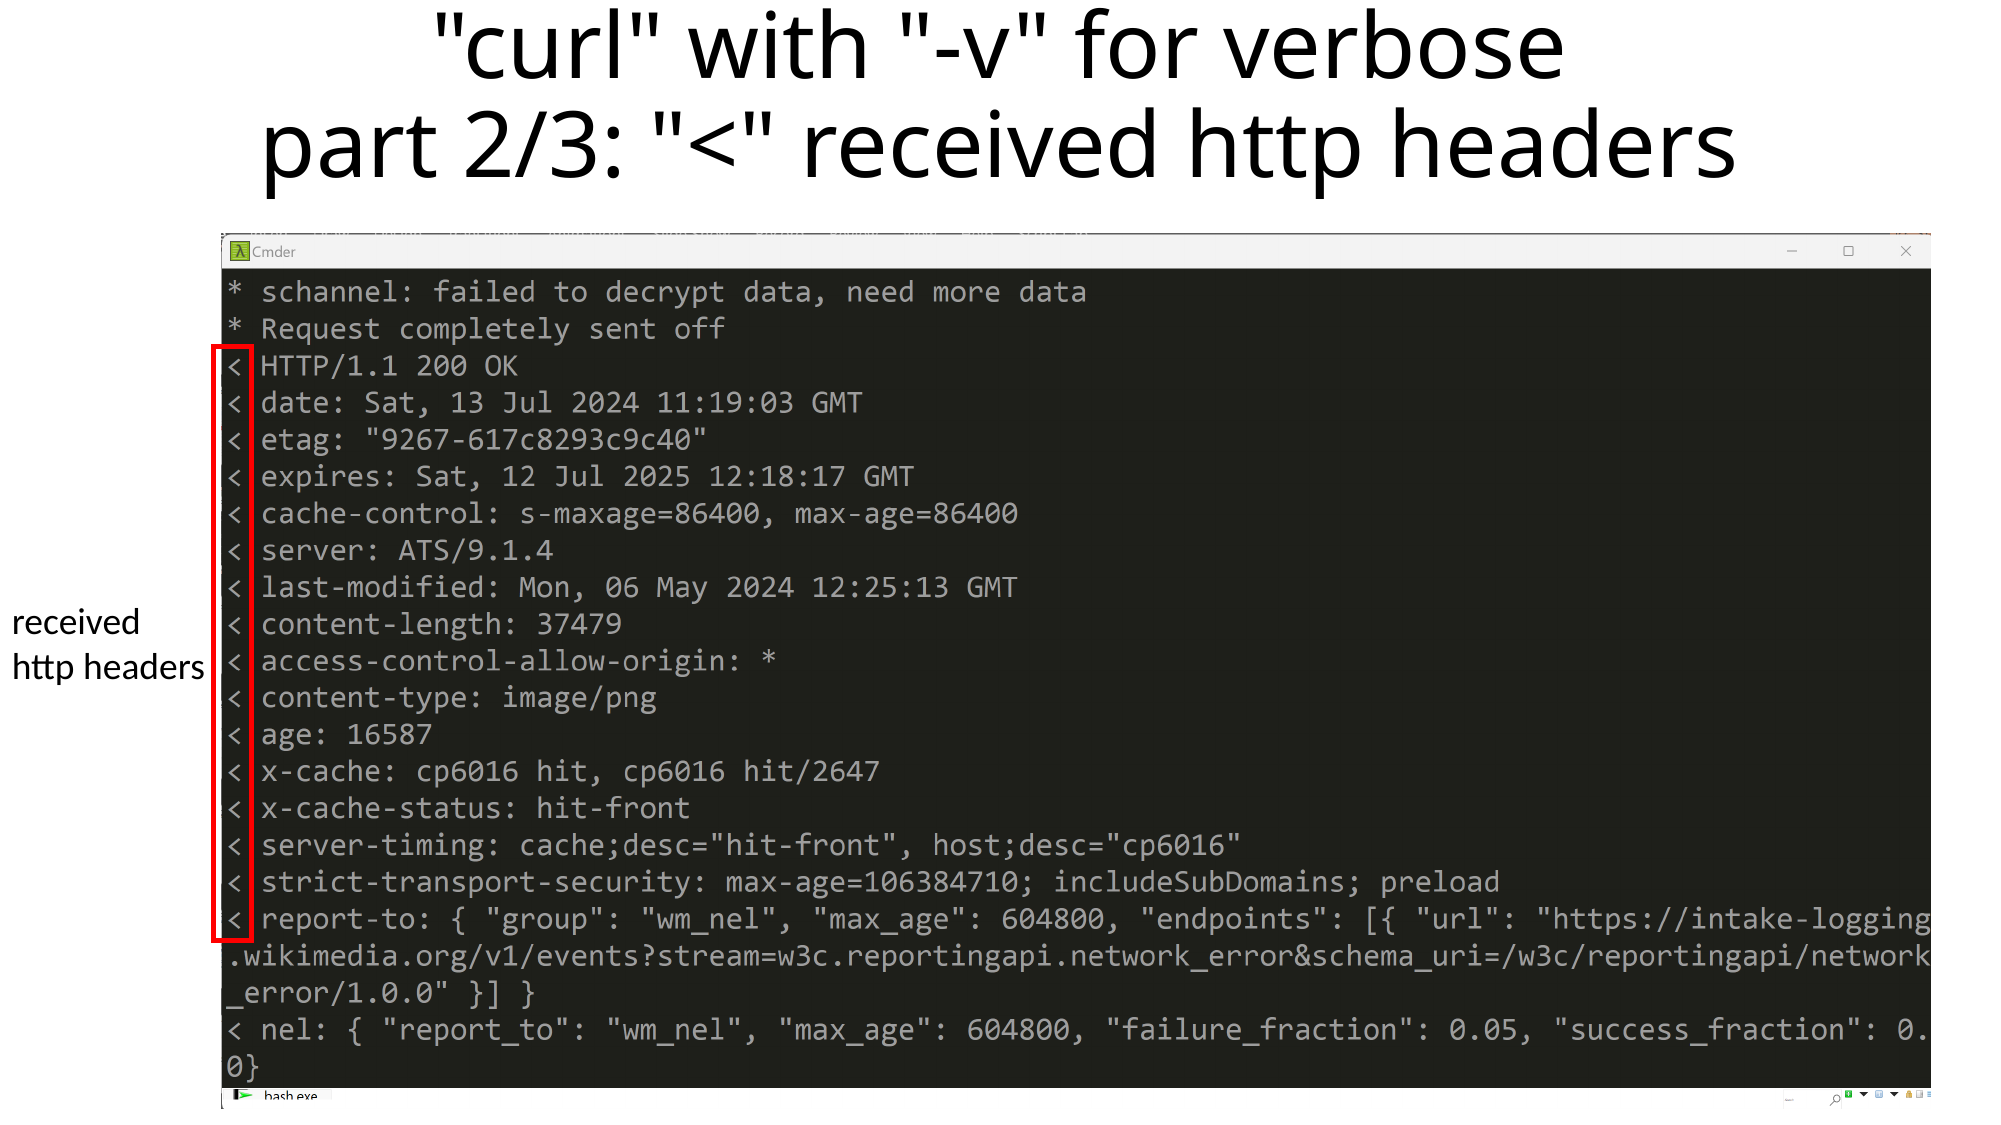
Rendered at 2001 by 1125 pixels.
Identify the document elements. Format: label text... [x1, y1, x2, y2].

picture [221, 233, 1931, 1109]
text_box received http headers [0, 589, 221, 695]
text_box [212, 695, 221, 941]
text_box [212, 346, 221, 589]
title "curl" with "-v" for verbose part 2/3: "<" received http headers [137, 0, 1863, 197]
